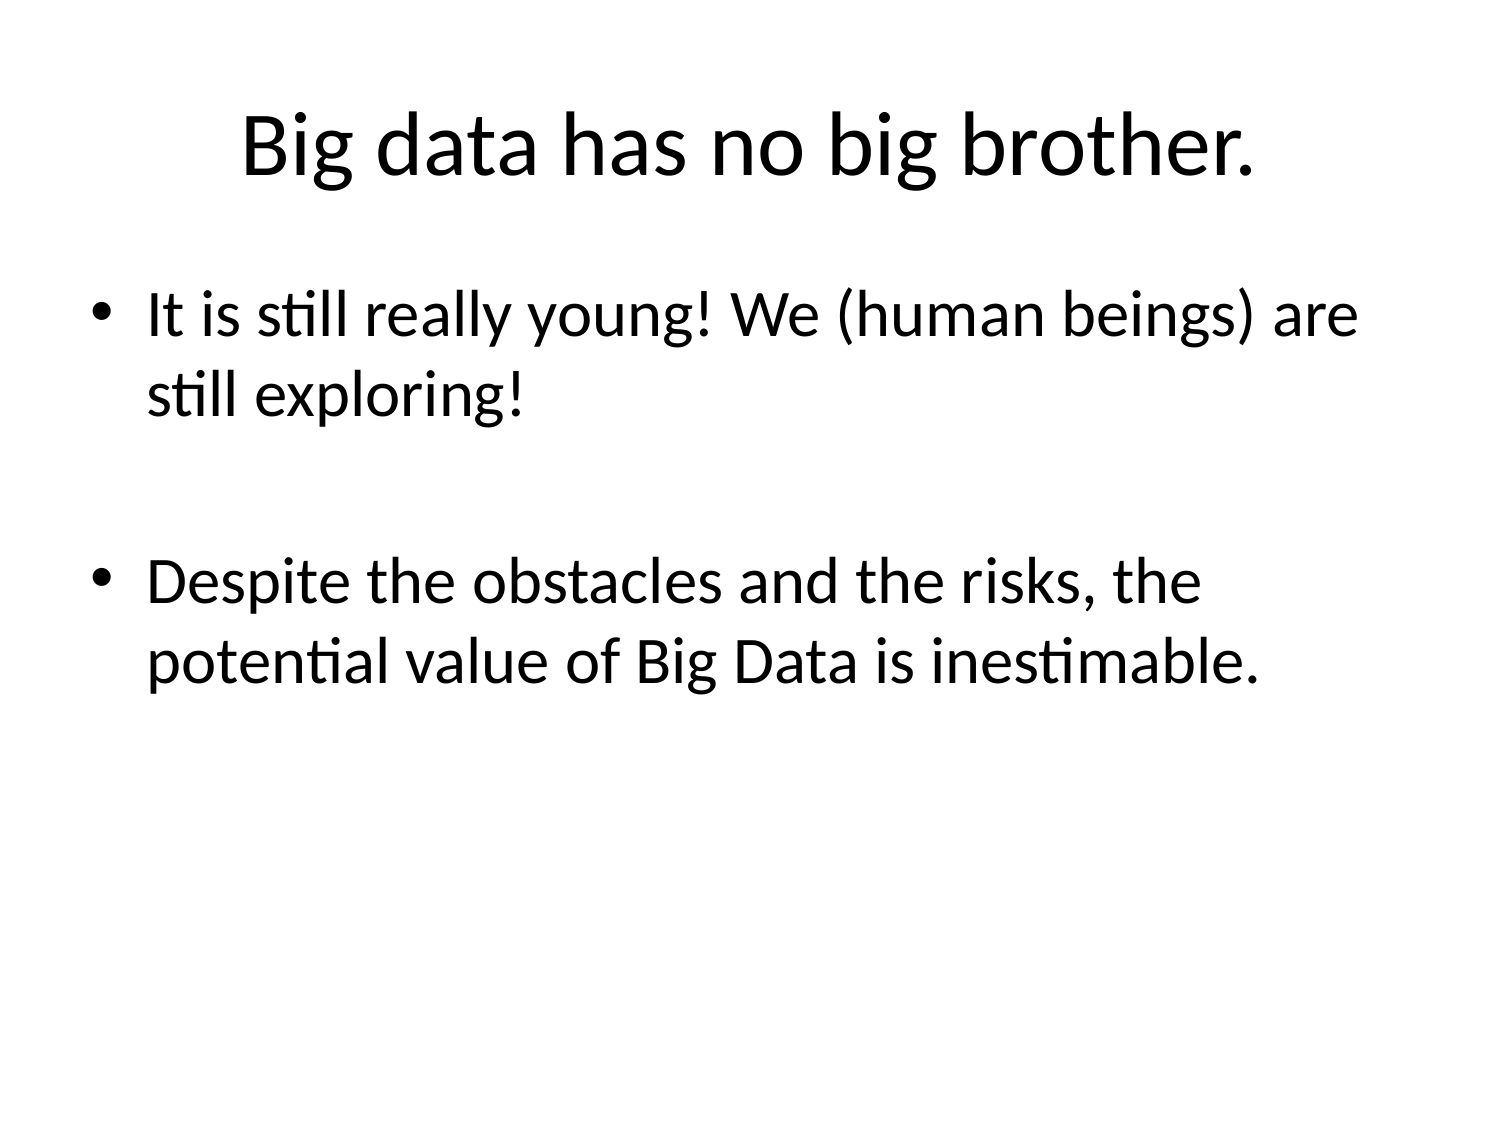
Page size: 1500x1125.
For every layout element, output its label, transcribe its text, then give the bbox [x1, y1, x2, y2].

title Big data has no big brother. [75, 45, 1425, 233]
list It is still really young! We (human beings) are still exploring! Despite the obstacles and the risks, the potential value of Big Data is inestimable. [75, 262, 1425, 1005]
